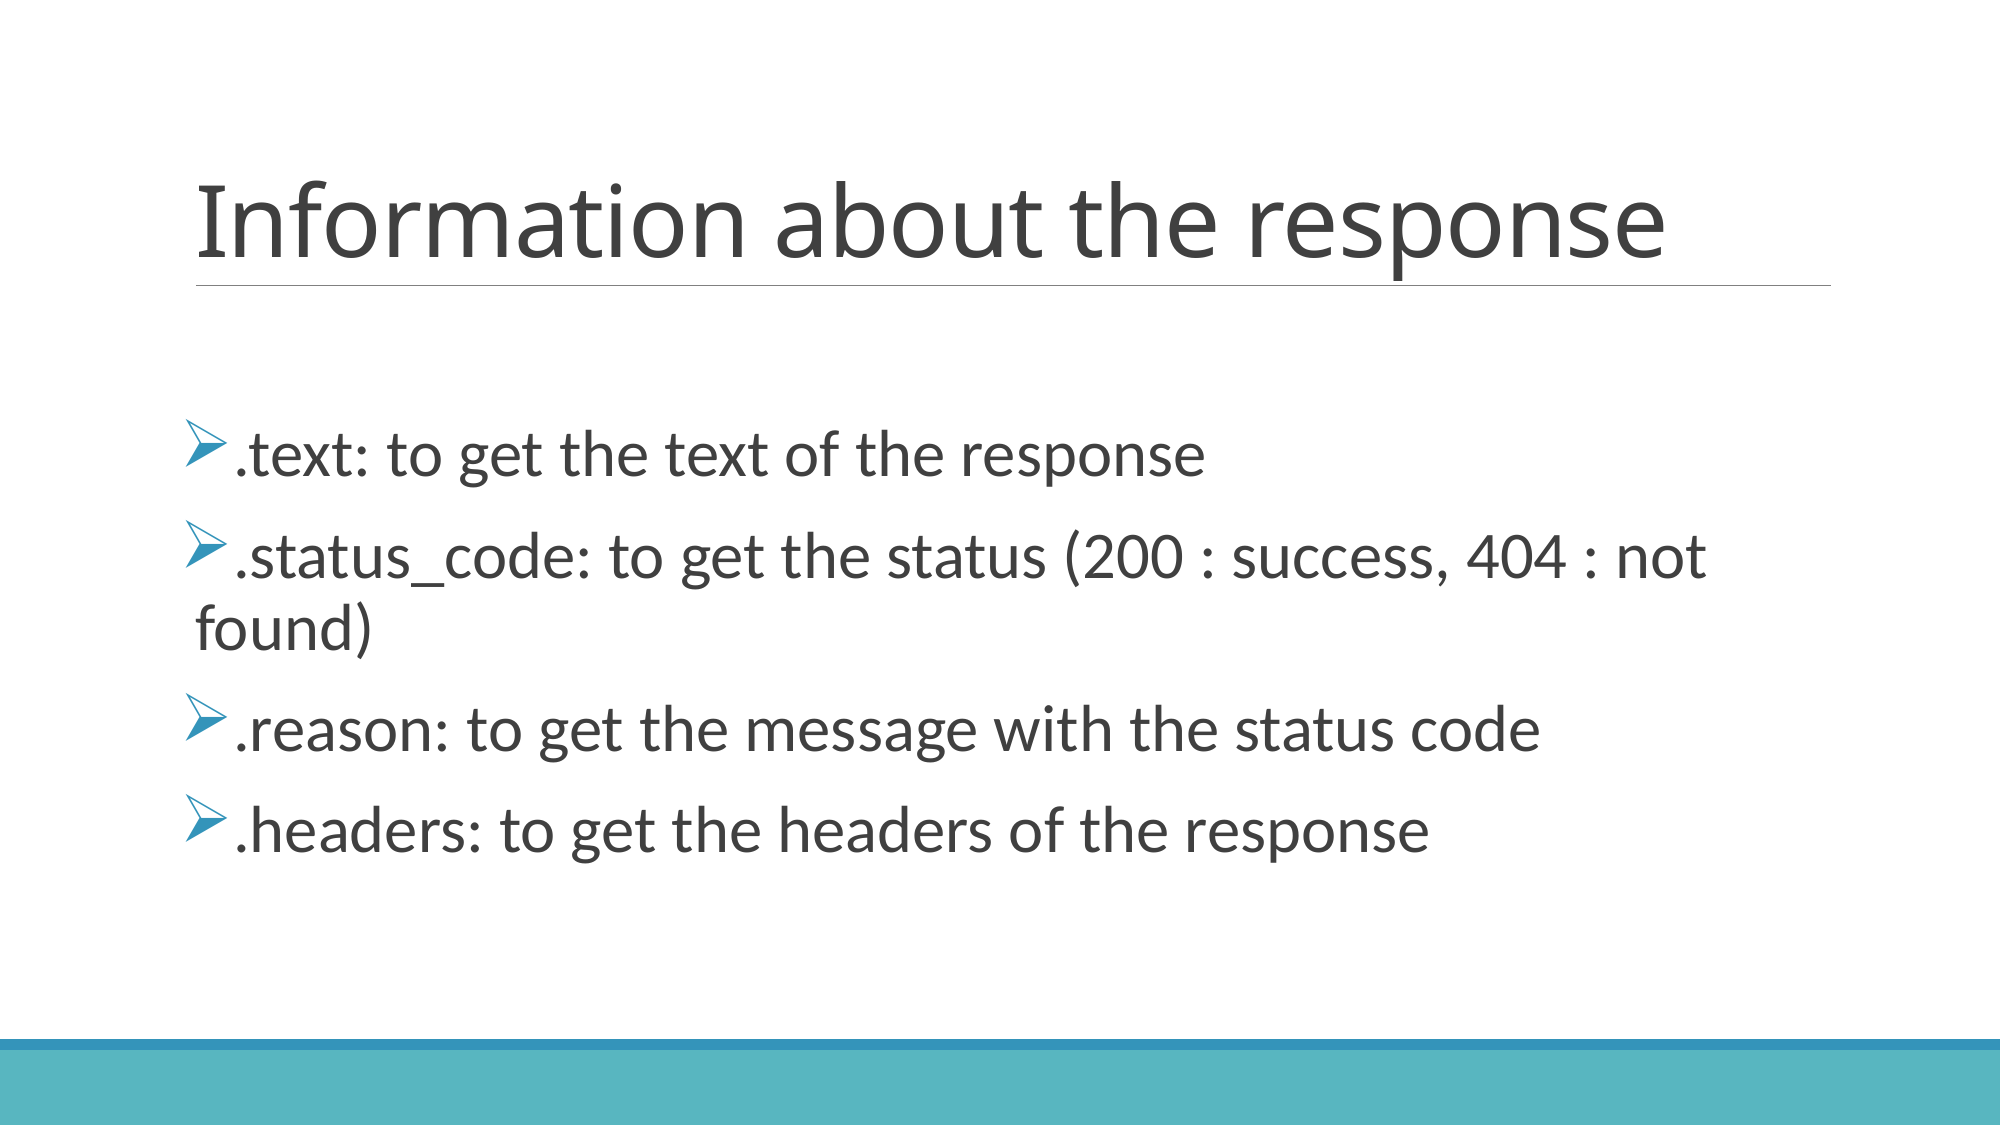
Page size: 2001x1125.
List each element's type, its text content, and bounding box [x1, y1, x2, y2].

list .text: to get the text of the response .status_code: to get the status (200 : success, 404 : not found) .reason: to get the message with the status code .headers: to get the headers of the response [180, 302, 1830, 963]
title Information about the response [180, 47, 1830, 285]
